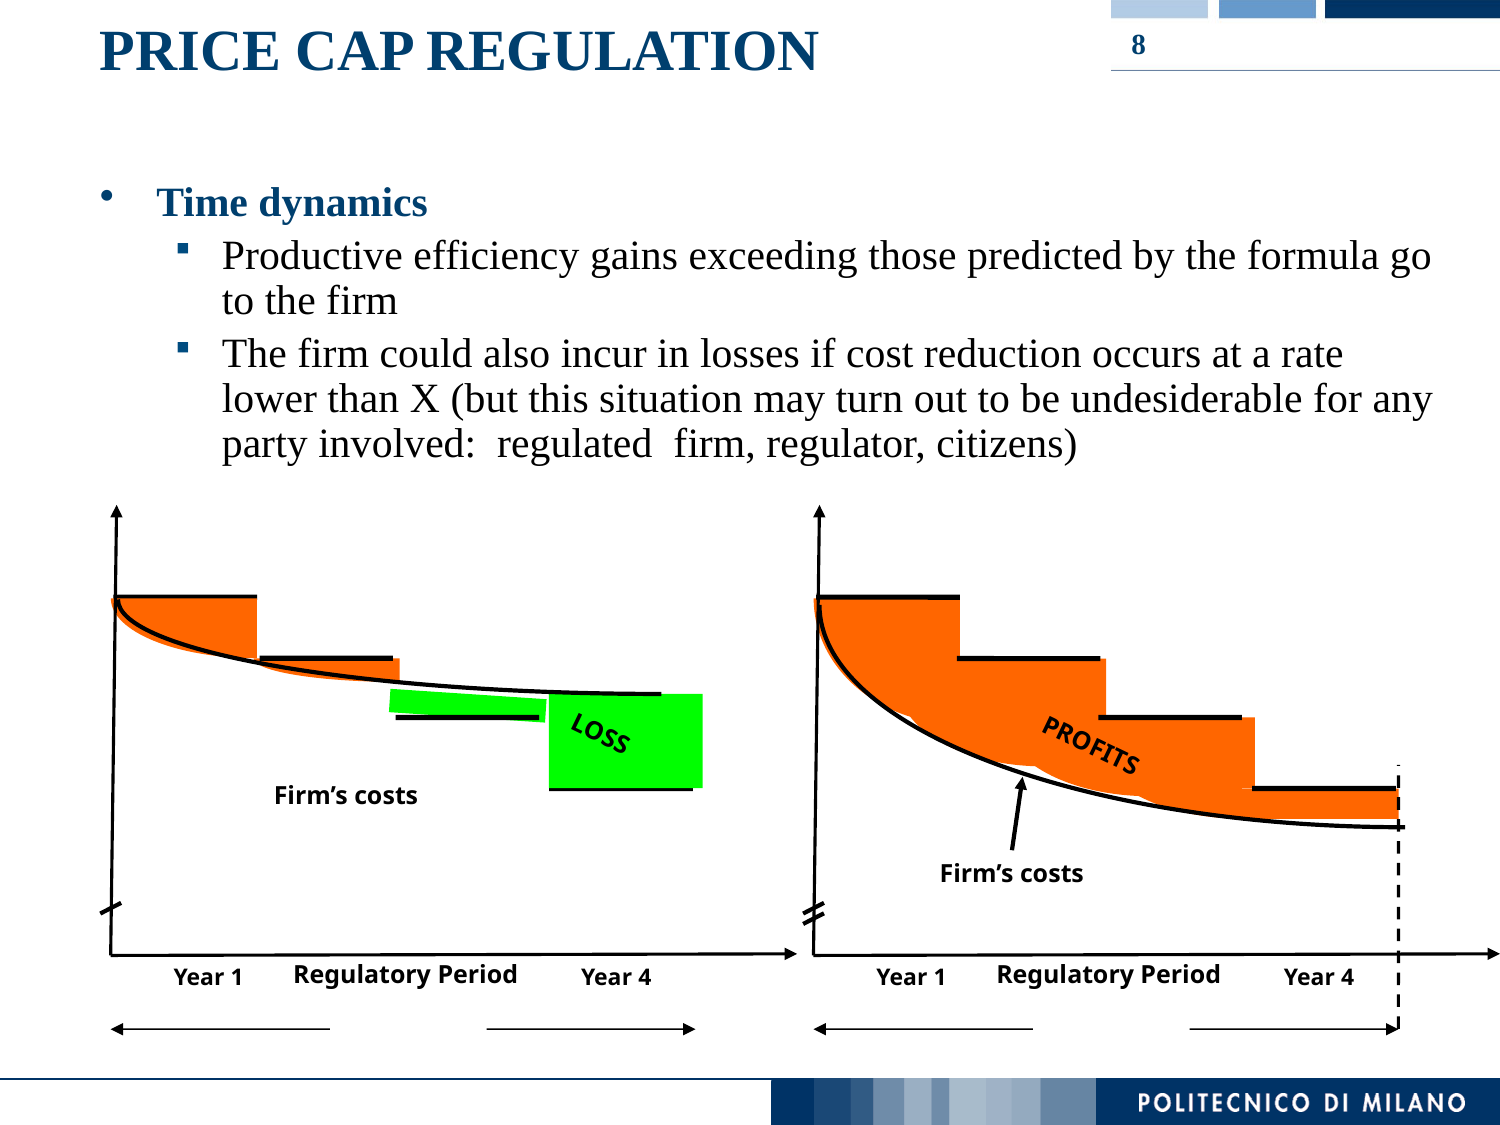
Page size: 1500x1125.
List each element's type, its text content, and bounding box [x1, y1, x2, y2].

picture [0, 1074, 1500, 1125]
title Price Cap Regulation [99, 12, 1076, 151]
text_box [802, 504, 1500, 1030]
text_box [99, 504, 798, 1030]
picture [1103, 0, 1500, 74]
list Time dynamics Productive efficiency gains exceeding those predicted by the formula go to the firm The firm could also incur in losses if cost reduction occurs at a rate lower than X (but this situation may turn out to be undesiderable for any party involved: regulated firm, regulator, citizens) [99, 174, 1451, 505]
slide_number 8 [1129, 24, 1324, 61]
